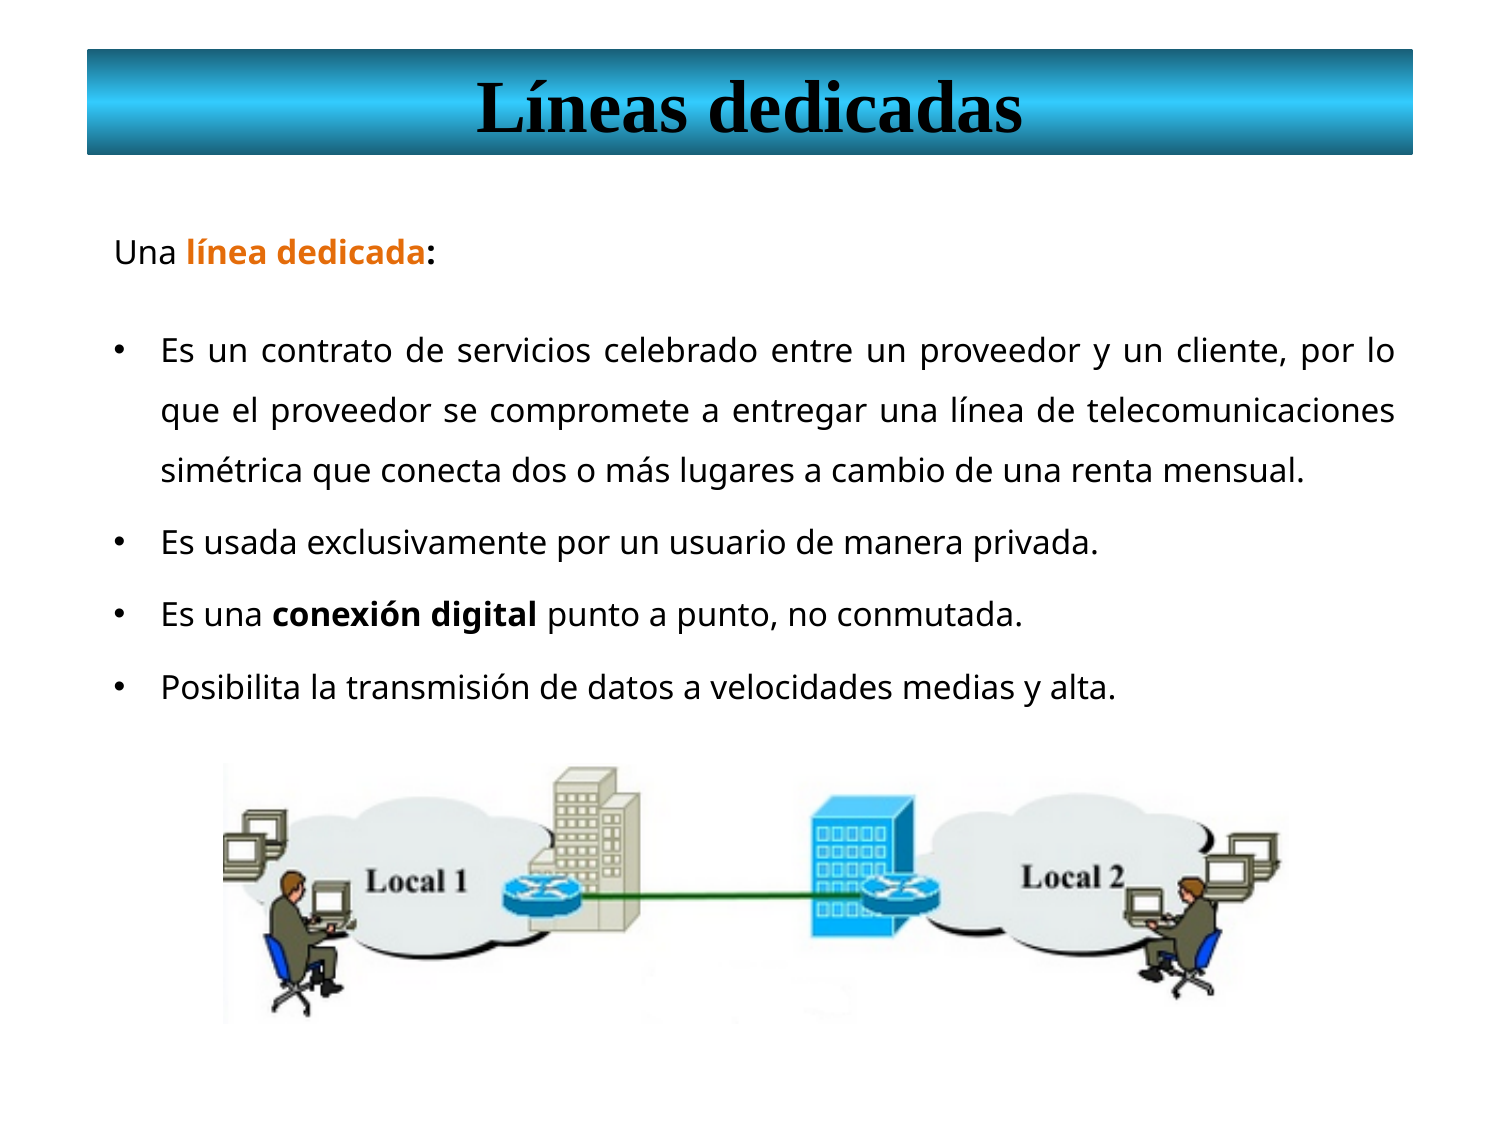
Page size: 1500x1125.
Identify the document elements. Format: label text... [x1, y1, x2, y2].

text_box Líneas dedicadas [87, 49, 1413, 155]
picture [222, 762, 1289, 1024]
text_box Una línea dedicada: Es un contrato de servicios celebrado entre un proveedor y un cliente, por lo que el proveedor se compromete a entregar una línea de telecomunicaciones simétrica que conecta dos o más lugares a cambio de una renta mensual. Es usada exclusivamente por un usuario de manera privada. Es una conexión digital punto a punto, no conmutada. Posibilita la transmisión de datos a velocidades medias y alta. [98, 204, 1413, 714]
